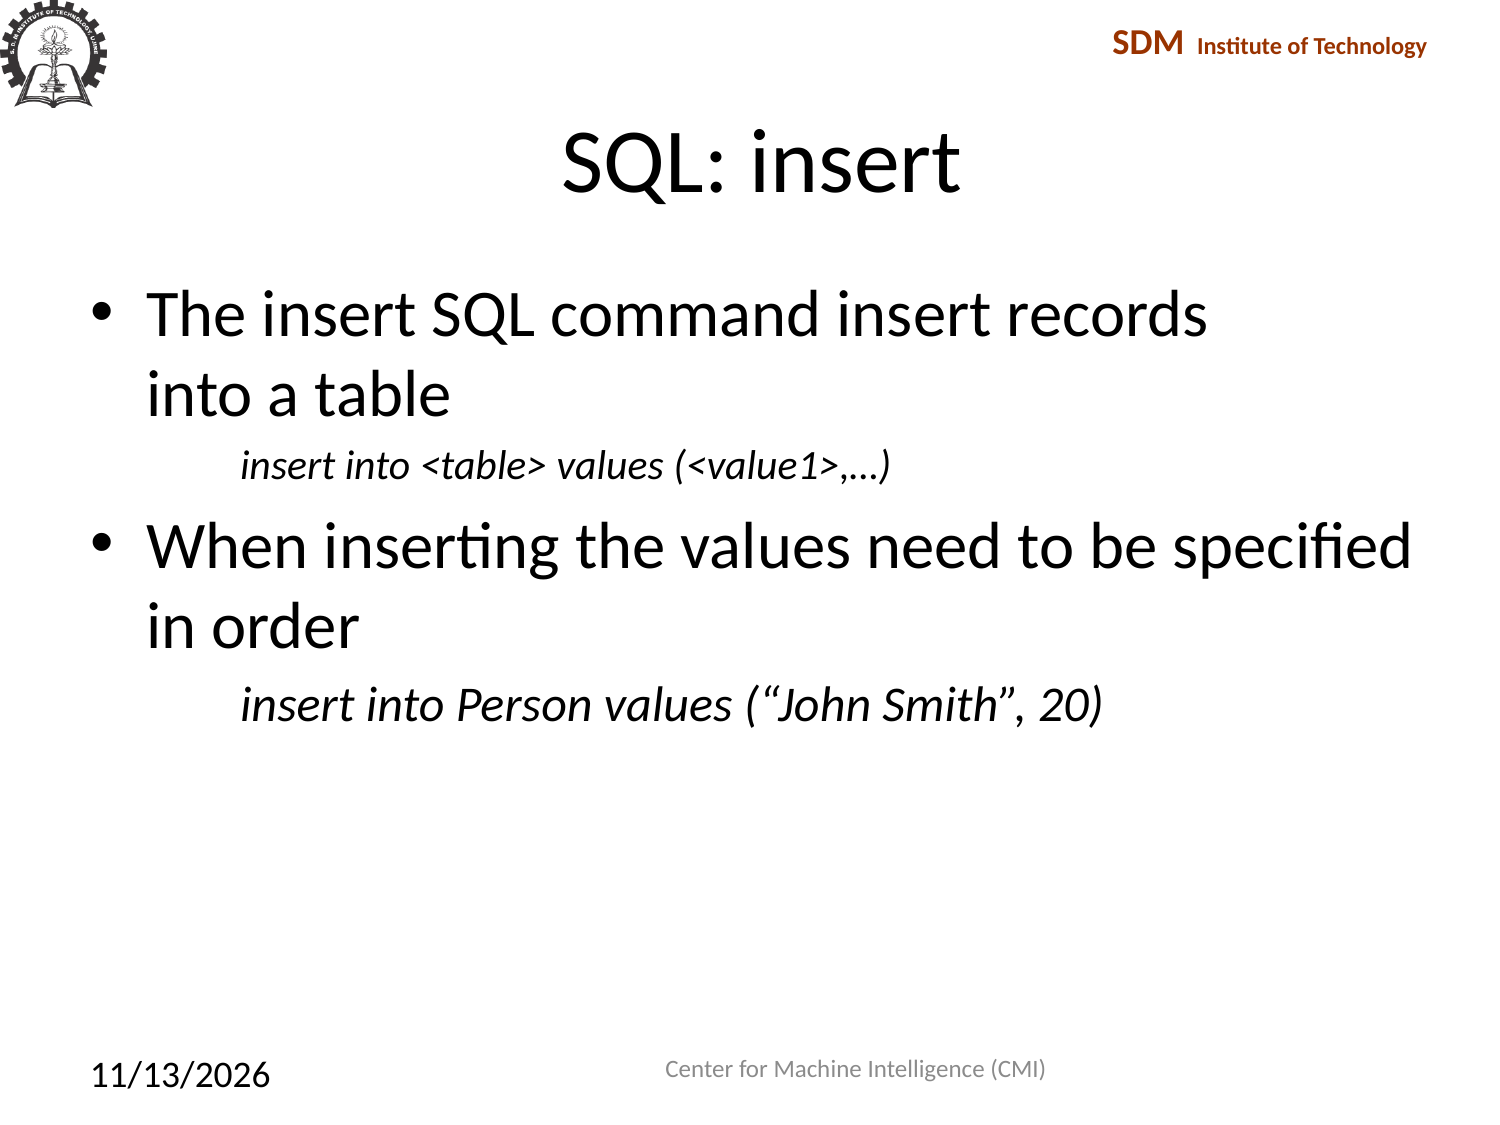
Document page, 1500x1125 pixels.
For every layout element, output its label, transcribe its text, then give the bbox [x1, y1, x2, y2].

picture [0, 0, 107, 108]
title SQL: insert [87, 62, 1438, 250]
list The insert SQL command insert records into a table insert into <table> values (<value1>,…) When inserting the values need to be specified in order insert into Person values (“John Smith”, 20) [75, 262, 1448, 1005]
footer Center for Machine Intelligence (CMI) [474, 1037, 1238, 1098]
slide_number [75, 1042, 425, 1103]
